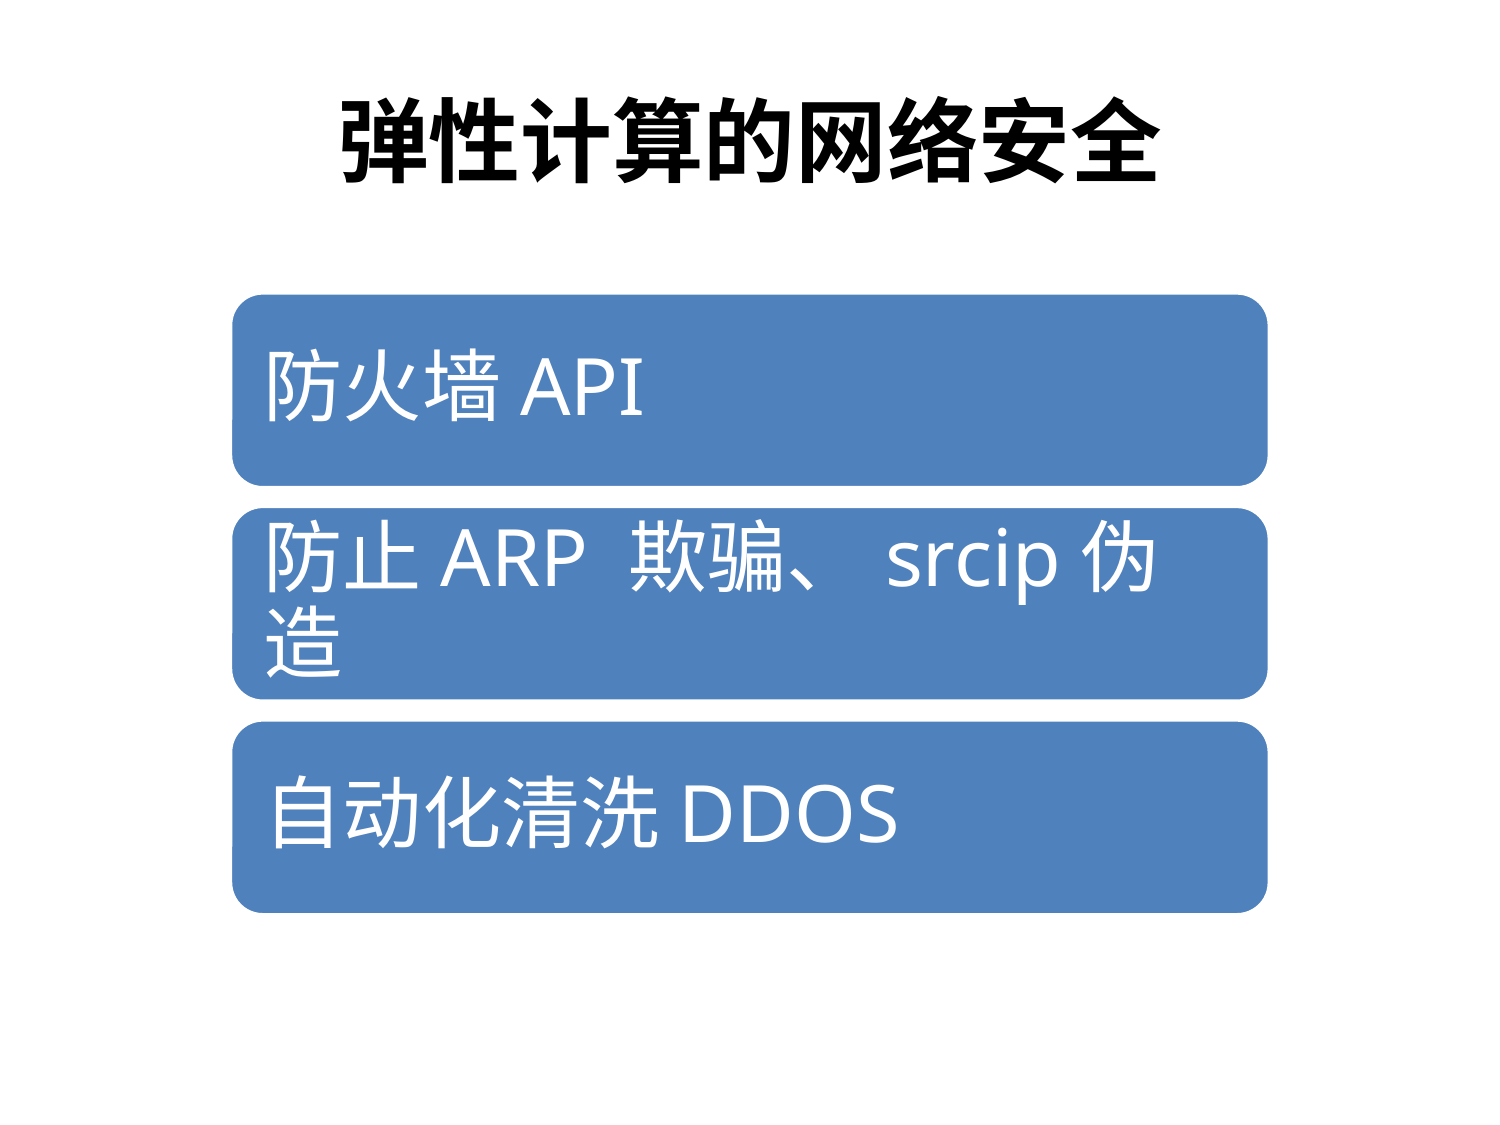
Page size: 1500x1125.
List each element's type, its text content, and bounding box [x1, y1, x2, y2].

title 弹性计算的网络安全 [75, 45, 1425, 233]
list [229, 290, 1270, 918]
